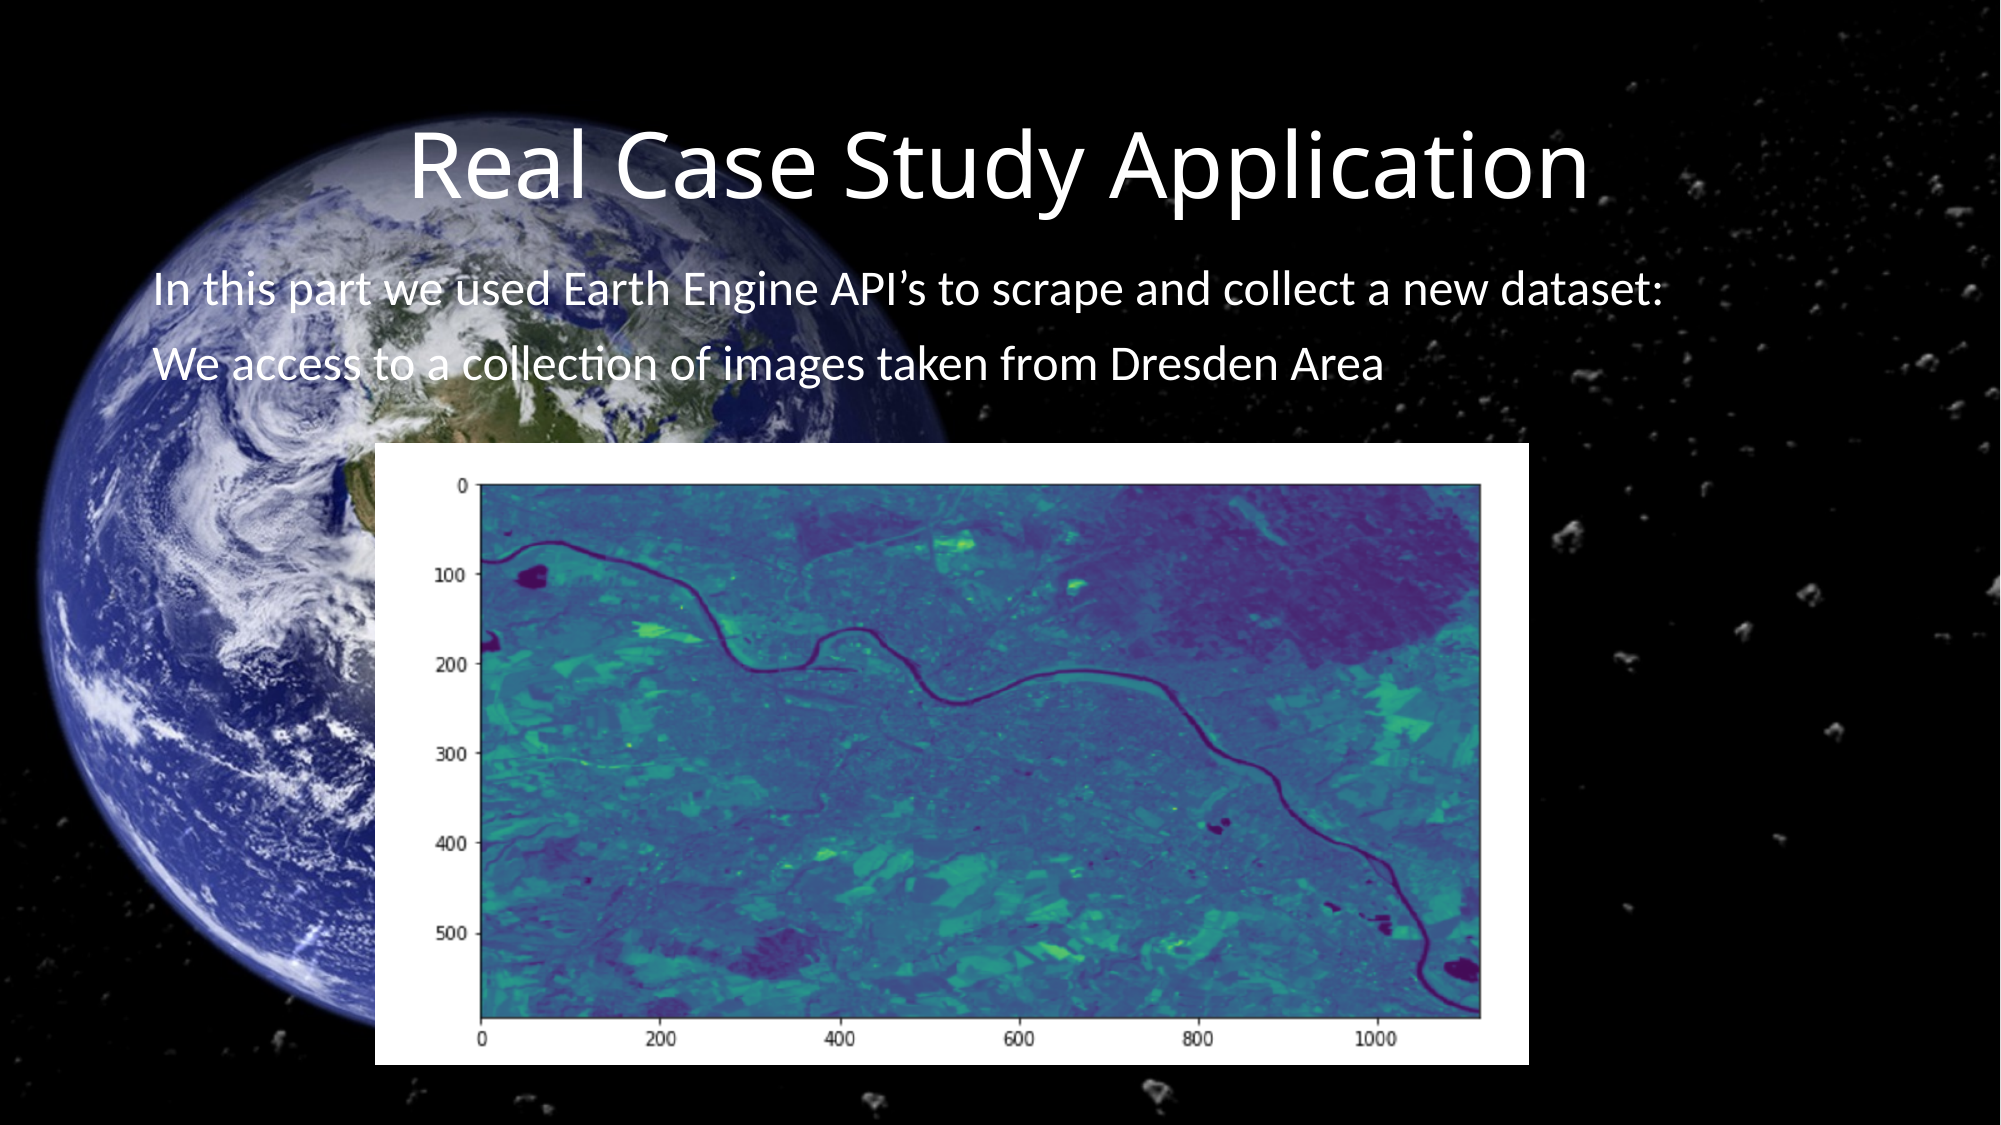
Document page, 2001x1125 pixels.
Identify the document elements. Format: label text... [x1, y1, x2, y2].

list In this part we used Earth Engine API’s to scrape and collect a new dataset: We access to a collection of images taken from Dresden Area [137, 254, 1863, 399]
picture [0, 0, 2001, 1125]
title Real Case Study Application [137, 59, 1863, 254]
